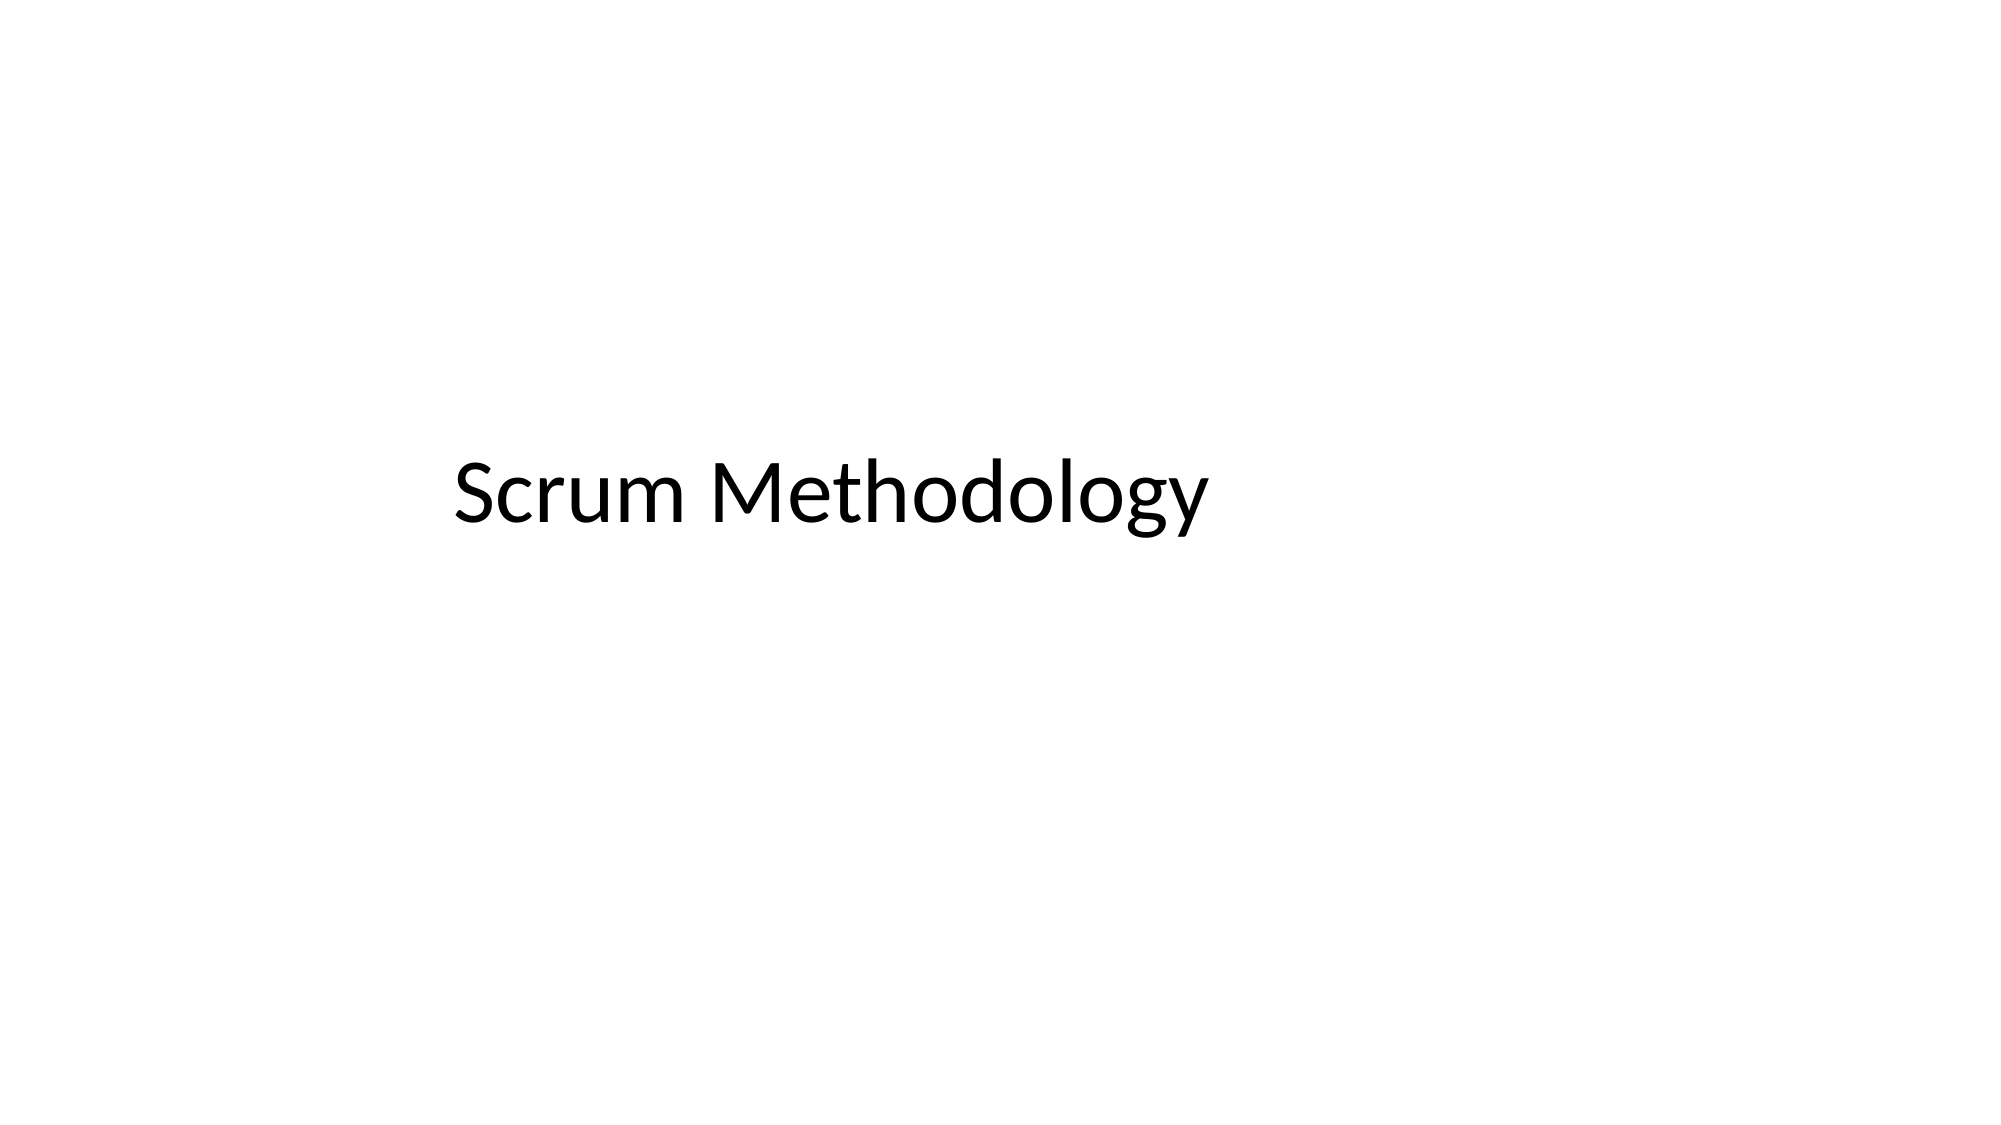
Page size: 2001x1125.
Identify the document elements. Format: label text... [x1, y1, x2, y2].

text_box Scrum Methodology [439, 423, 1757, 549]
